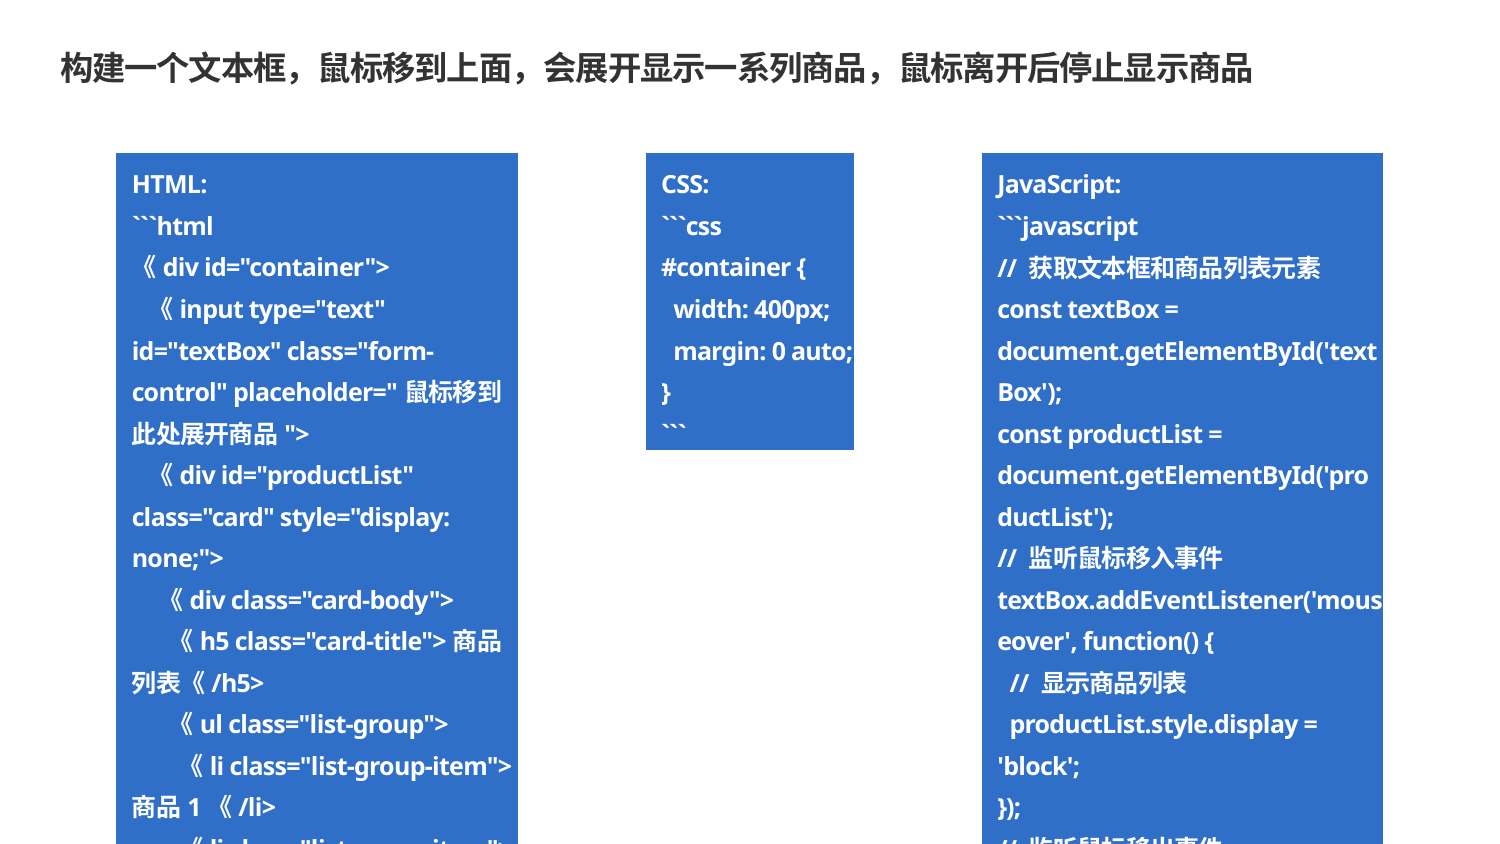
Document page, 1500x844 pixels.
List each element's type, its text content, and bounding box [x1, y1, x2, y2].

picture [982, 153, 1383, 844]
text_box 构建一个文本框，鼠标移到上面，会展开显示一系列商品，鼠标离开后停止显示商品 [60, 37, 1440, 87]
picture [116, 153, 518, 844]
picture [645, 153, 854, 450]
